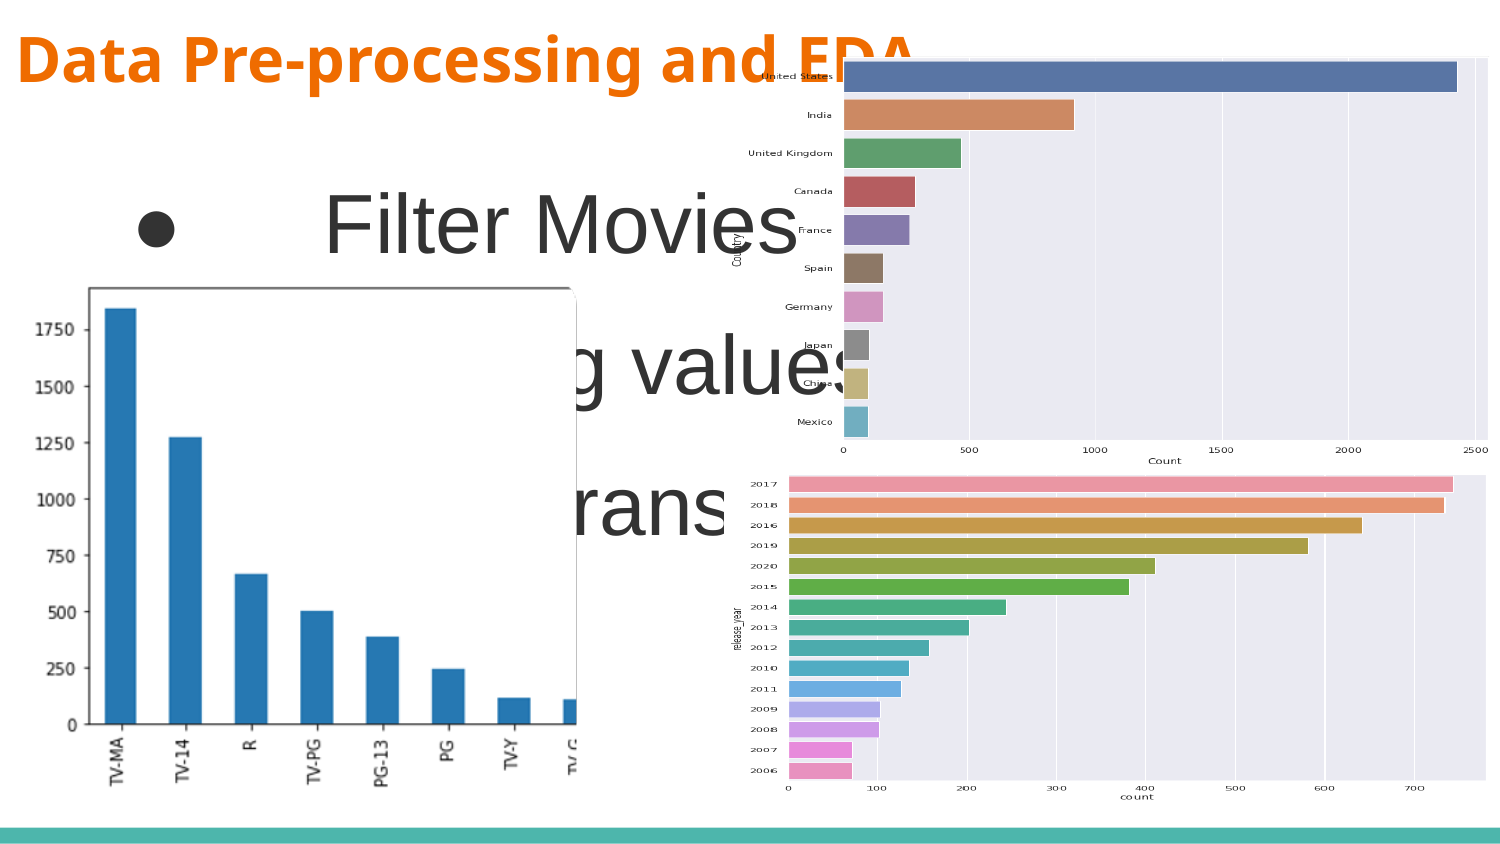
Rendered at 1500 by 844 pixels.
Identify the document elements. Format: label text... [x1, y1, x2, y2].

list Filter Movies Missing values Data Transformation [8, 116, 718, 658]
picture [23, 274, 578, 817]
title Data Pre-processing and EDA [0, 0, 1398, 116]
picture [723, 52, 1494, 805]
